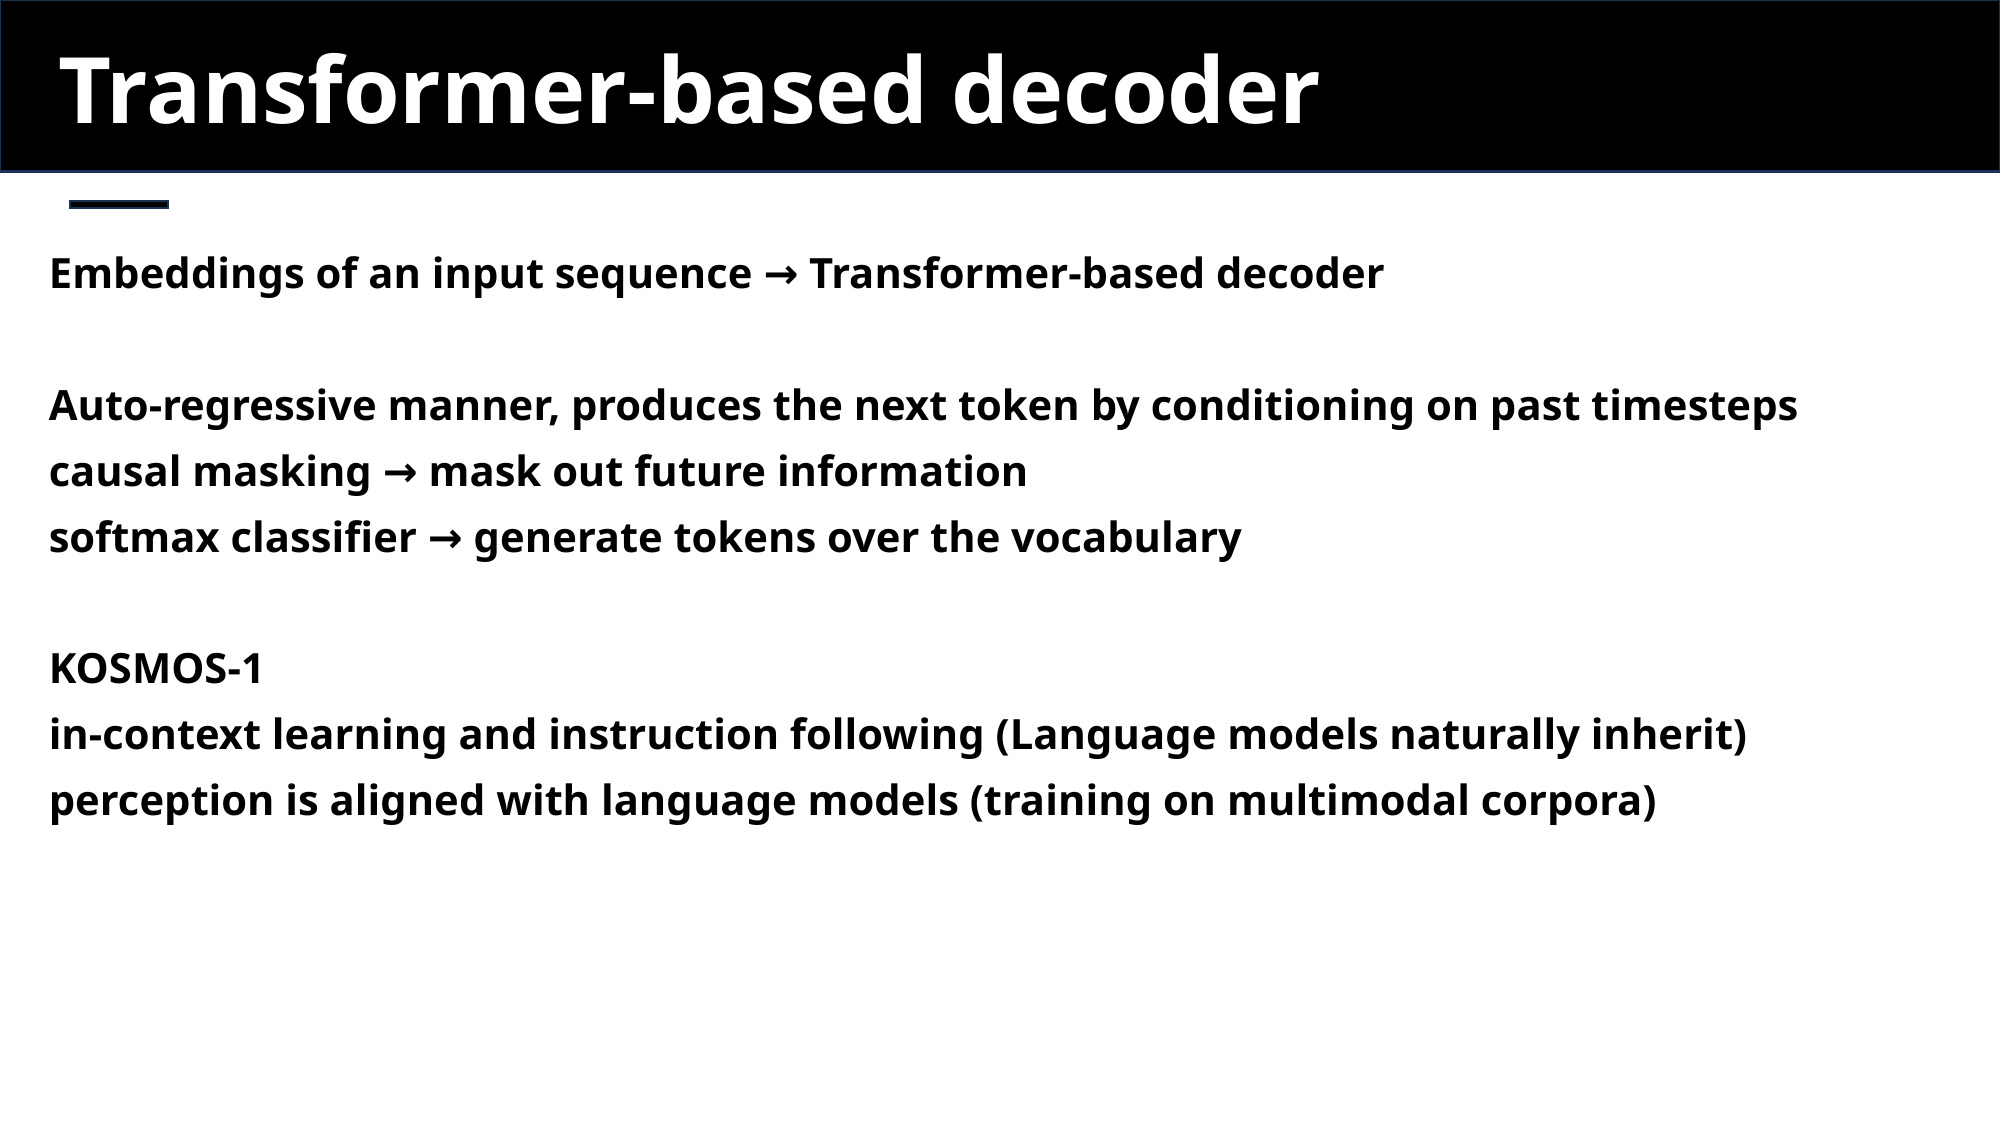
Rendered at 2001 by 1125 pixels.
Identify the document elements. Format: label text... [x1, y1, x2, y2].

text_box [0, 0, 2000, 173]
text_box [69, 200, 169, 209]
list Embeddings of an input sequence → Transformer-based decoder Auto-regressive manner, produces the next token by conditioning on past timesteps causal masking → mask out future information softmax classifier → generate tokens over the vocabulary KOSMOS-1 in-context learning and instruction following (Language models naturally inherit) perception is aligned with language models (training on multimodal corpora) [33, 244, 1978, 1023]
title Transformer-based decoder [19, 21, 1745, 166]
